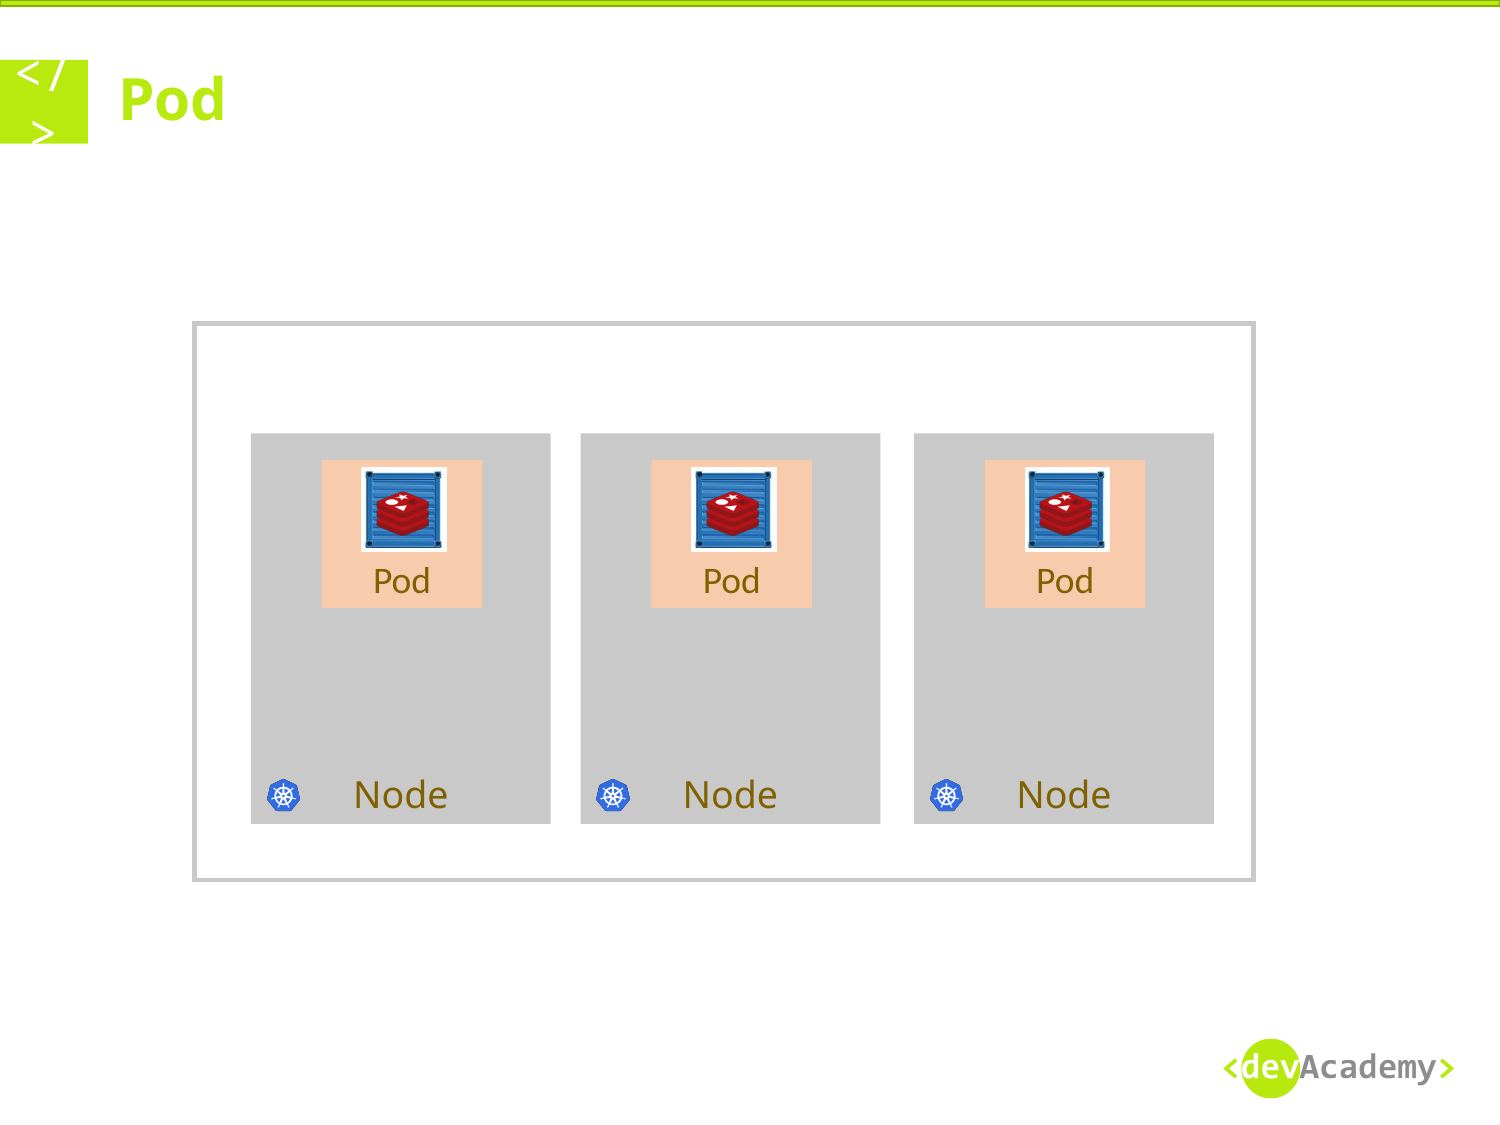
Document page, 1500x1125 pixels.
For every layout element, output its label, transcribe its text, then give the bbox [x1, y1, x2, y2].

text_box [913, 433, 1214, 824]
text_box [580, 433, 881, 824]
text_box [193, 322, 1255, 881]
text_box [250, 433, 551, 824]
picture [1218, 1036, 1458, 1102]
title Pod [103, 59, 1458, 144]
